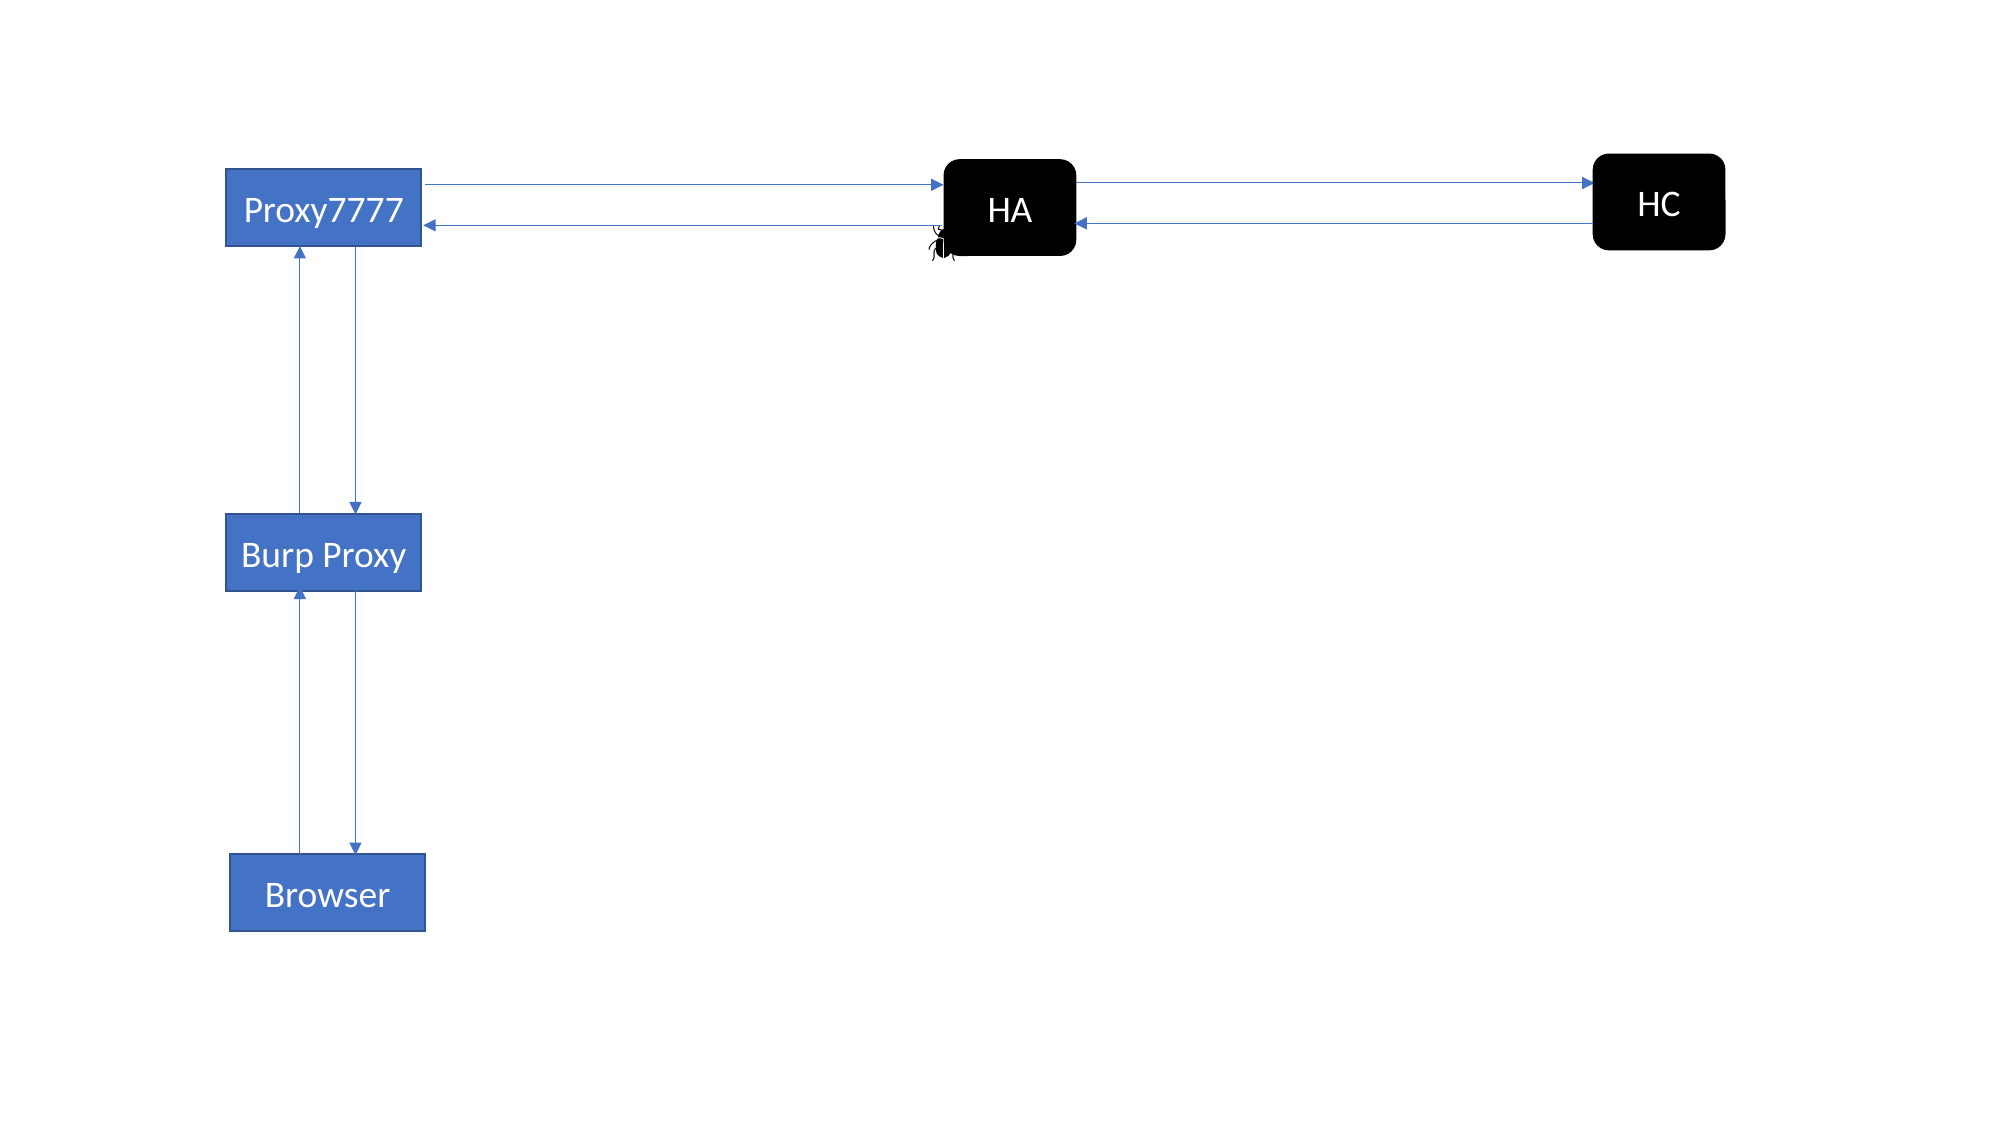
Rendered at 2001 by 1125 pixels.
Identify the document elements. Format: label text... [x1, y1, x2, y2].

text_box Proxy7777 [225, 168, 422, 247]
text_box 🪲 [910, 211, 1044, 272]
text_box HA [942, 158, 1078, 257]
text_box Browser [229, 853, 426, 932]
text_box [193, 352, 462, 408]
text_box Burp Proxy [225, 513, 422, 592]
text_box HC [1591, 152, 1727, 252]
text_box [193, 693, 462, 749]
